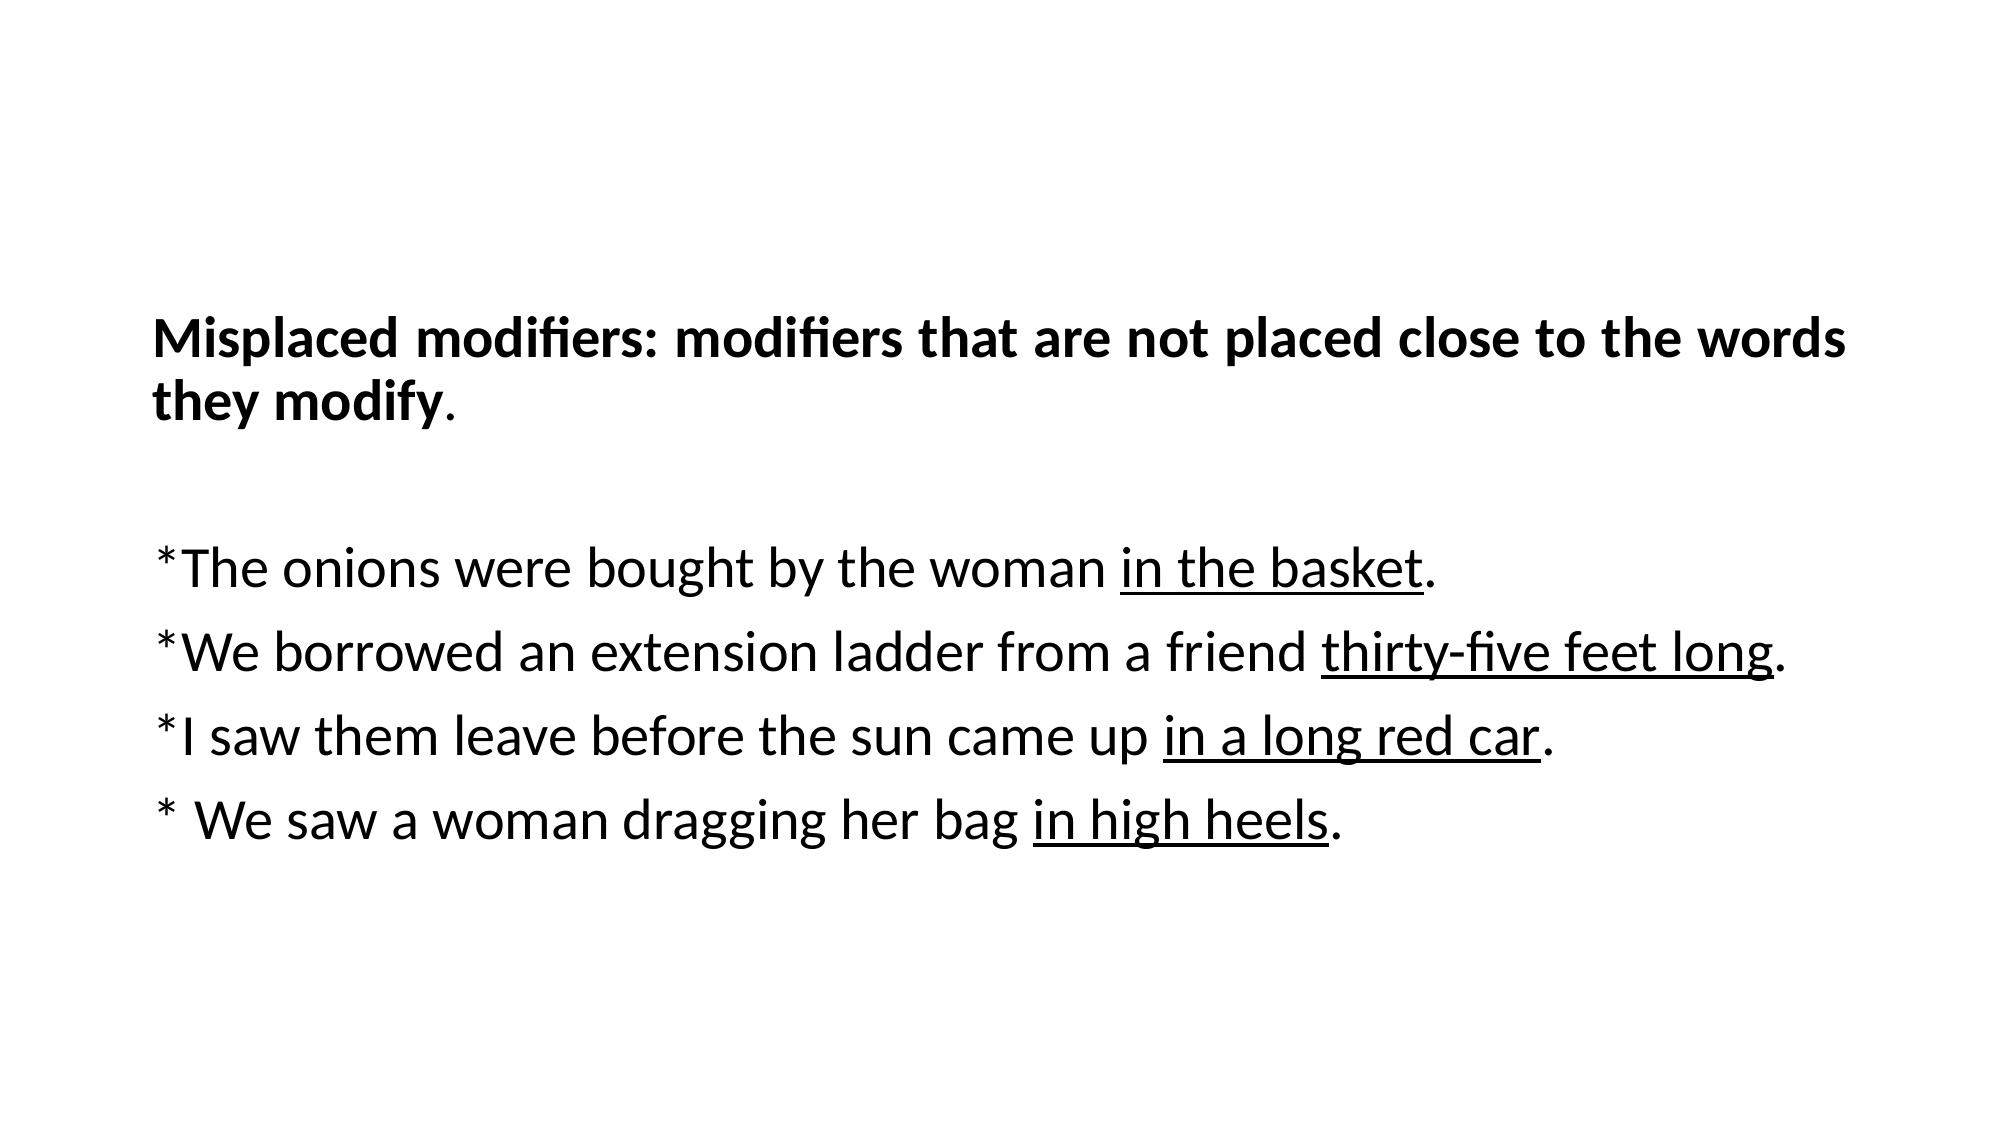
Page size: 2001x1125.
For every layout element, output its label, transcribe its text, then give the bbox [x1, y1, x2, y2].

list Misplaced modifiers: modifiers that are not placed close to the words they modify. *The onions were bought by the woman in the basket. *We borrowed an extension ladder from a friend thirty-five feet long. *I saw them leave before the sun came up in a long red car. * We saw a woman dragging her bag in high heels. [137, 299, 1863, 1014]
